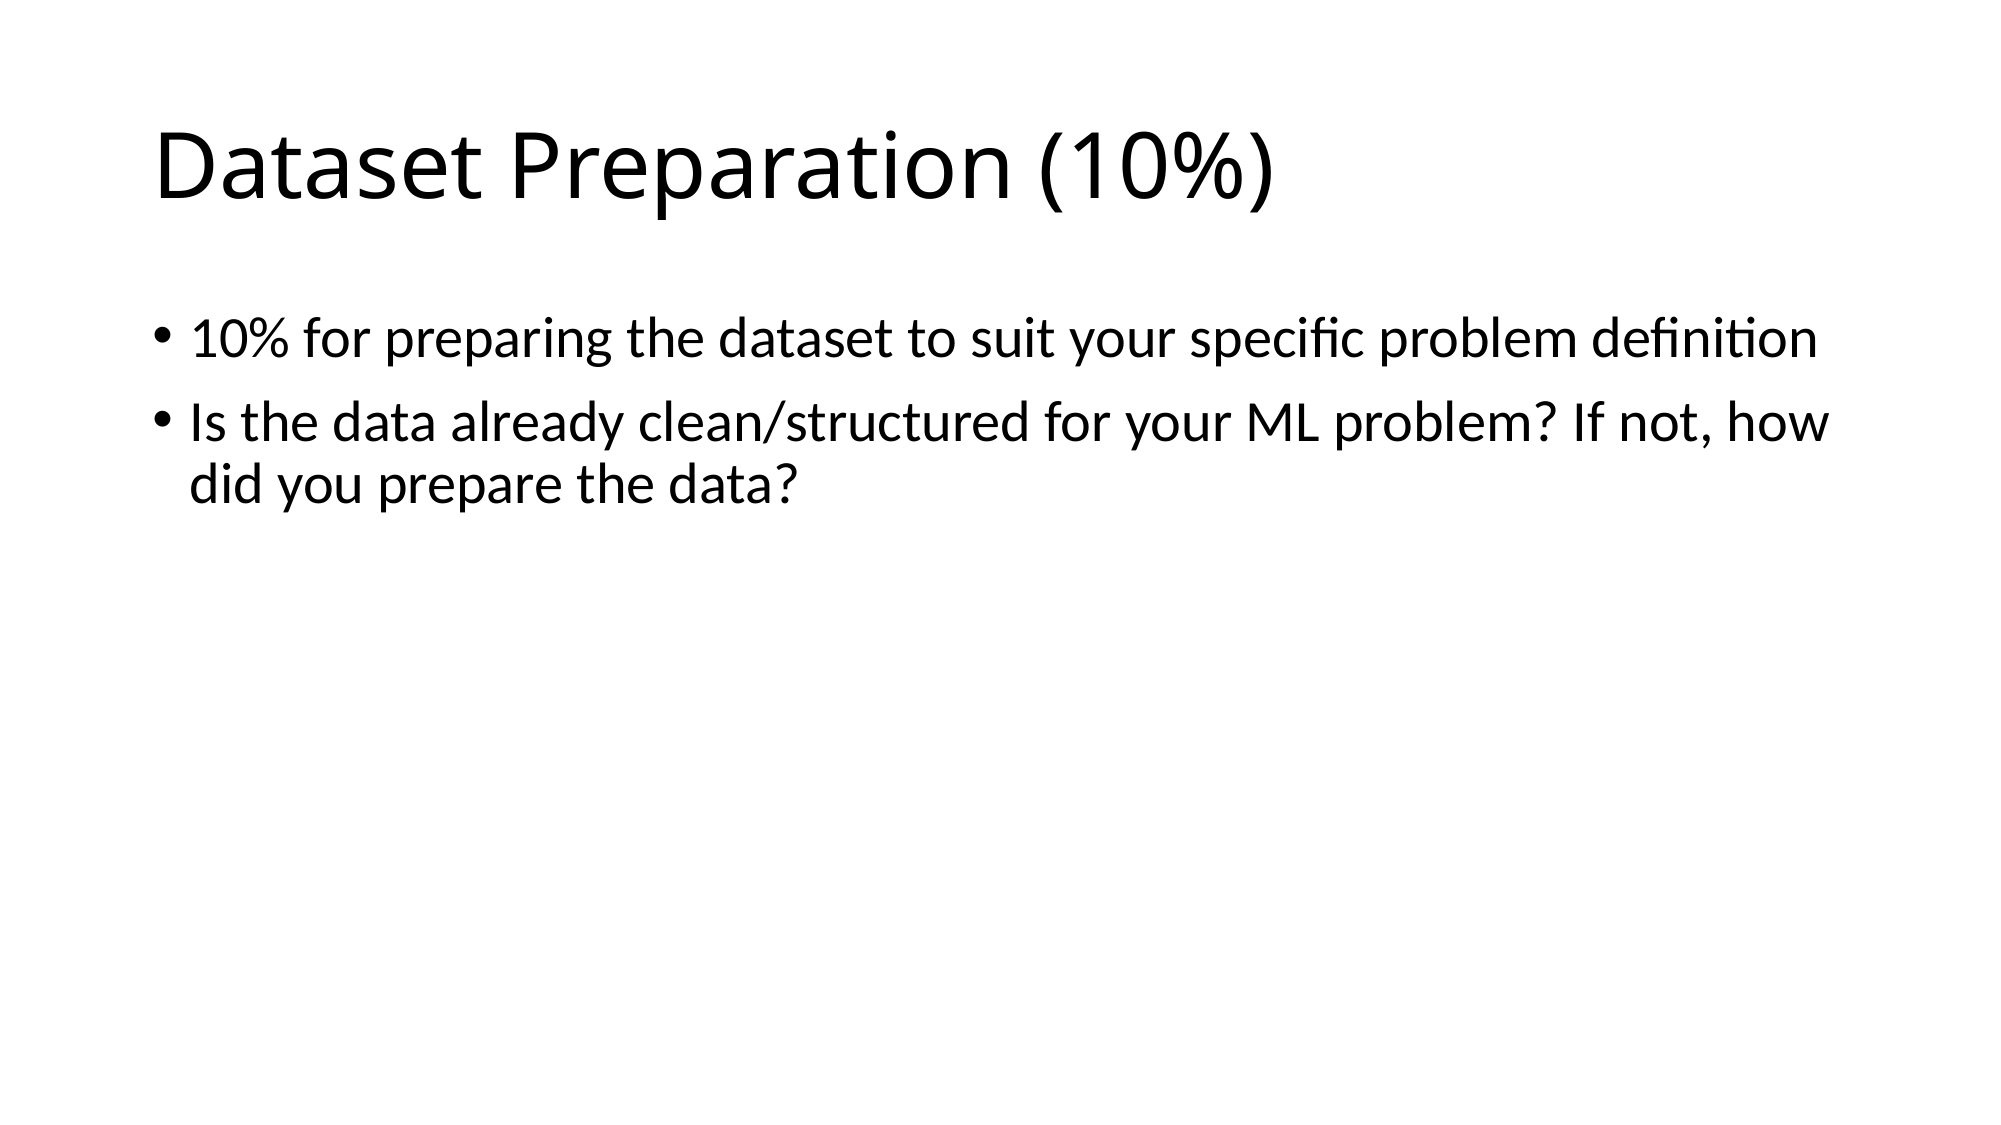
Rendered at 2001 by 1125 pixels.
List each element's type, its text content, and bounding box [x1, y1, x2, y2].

title Dataset Preparation (10%) [137, 59, 1863, 278]
list 10% for preparing the dataset to suit your specific problem definition Is the data already clean/structured for your ML problem? If not, how did you prepare the data? [137, 299, 1863, 1014]
